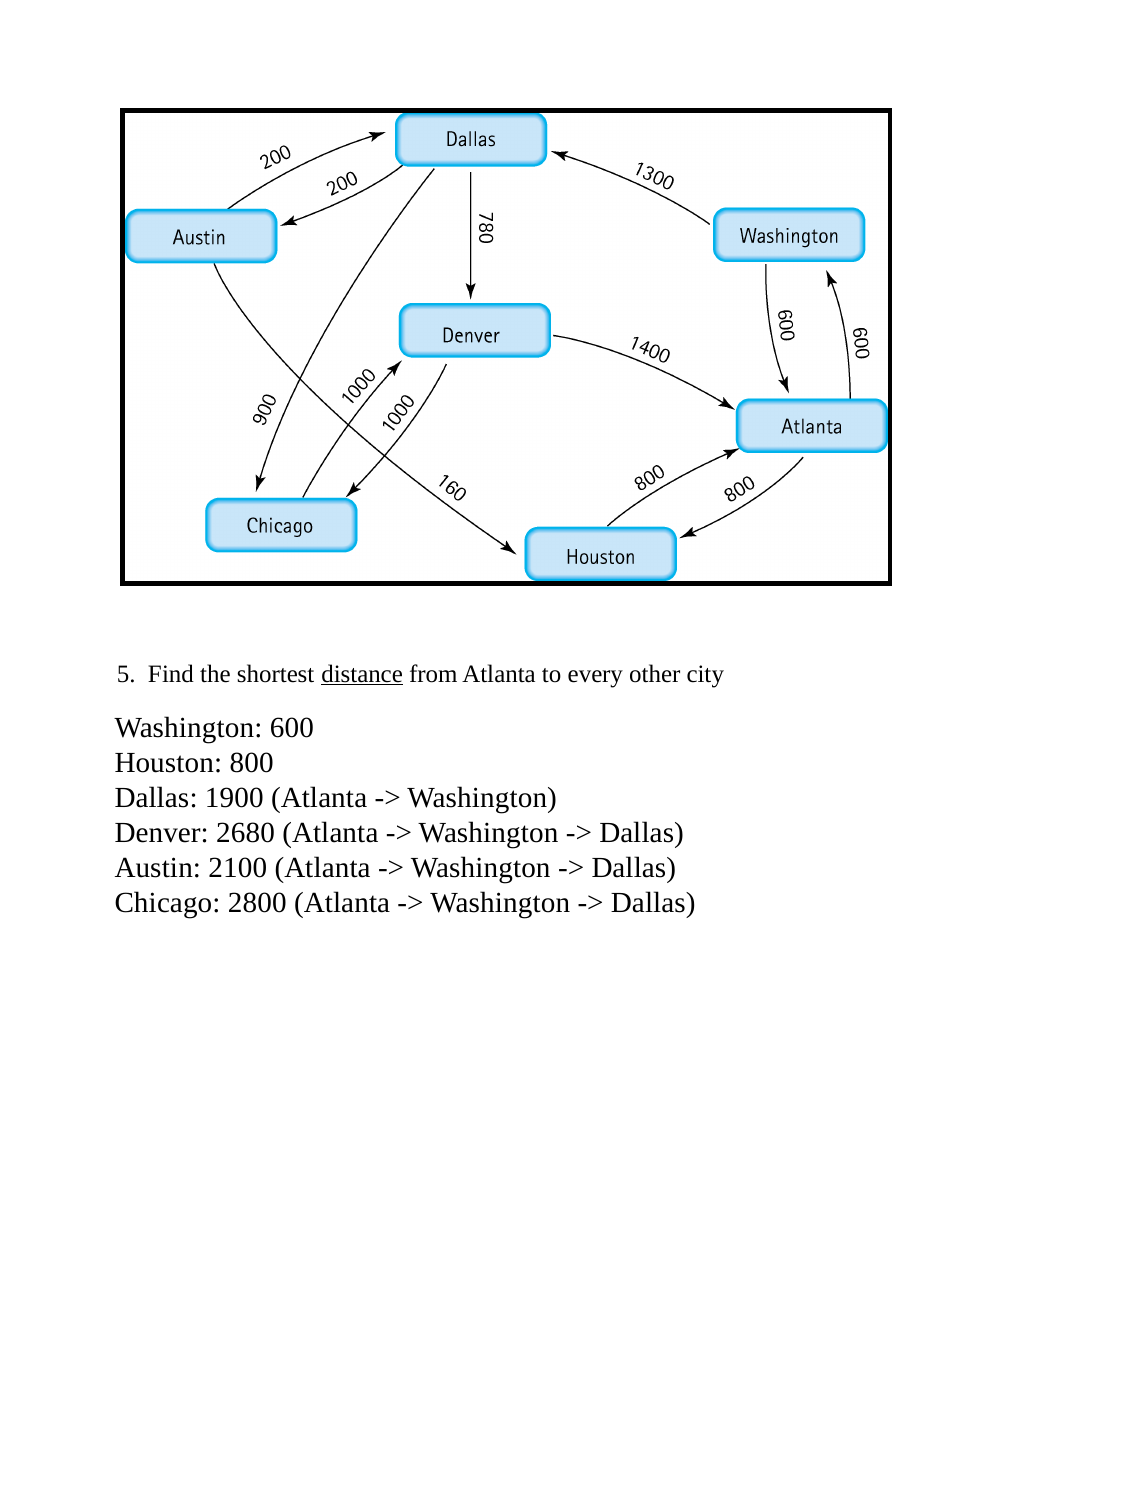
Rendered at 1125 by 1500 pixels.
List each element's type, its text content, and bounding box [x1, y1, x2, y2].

picture [739, 402, 885, 450]
picture [398, 115, 544, 164]
text_box Washington: 600 Houston: 800 Dallas: 1900 (Atlanta -> Washington) Denver: 2680 (Atlanta -> Washington -> Dallas) Austin: 2100 (Atlanta -> Washington -> Dallas) Chicago: 2800 (Atlanta -> Washington -> Dallas) [99, 701, 753, 926]
picture [124, 112, 888, 582]
text_box 5. Find the shortest distance from Atlanta to every other city [102, 650, 740, 695]
picture [528, 530, 674, 578]
picture [128, 212, 274, 260]
